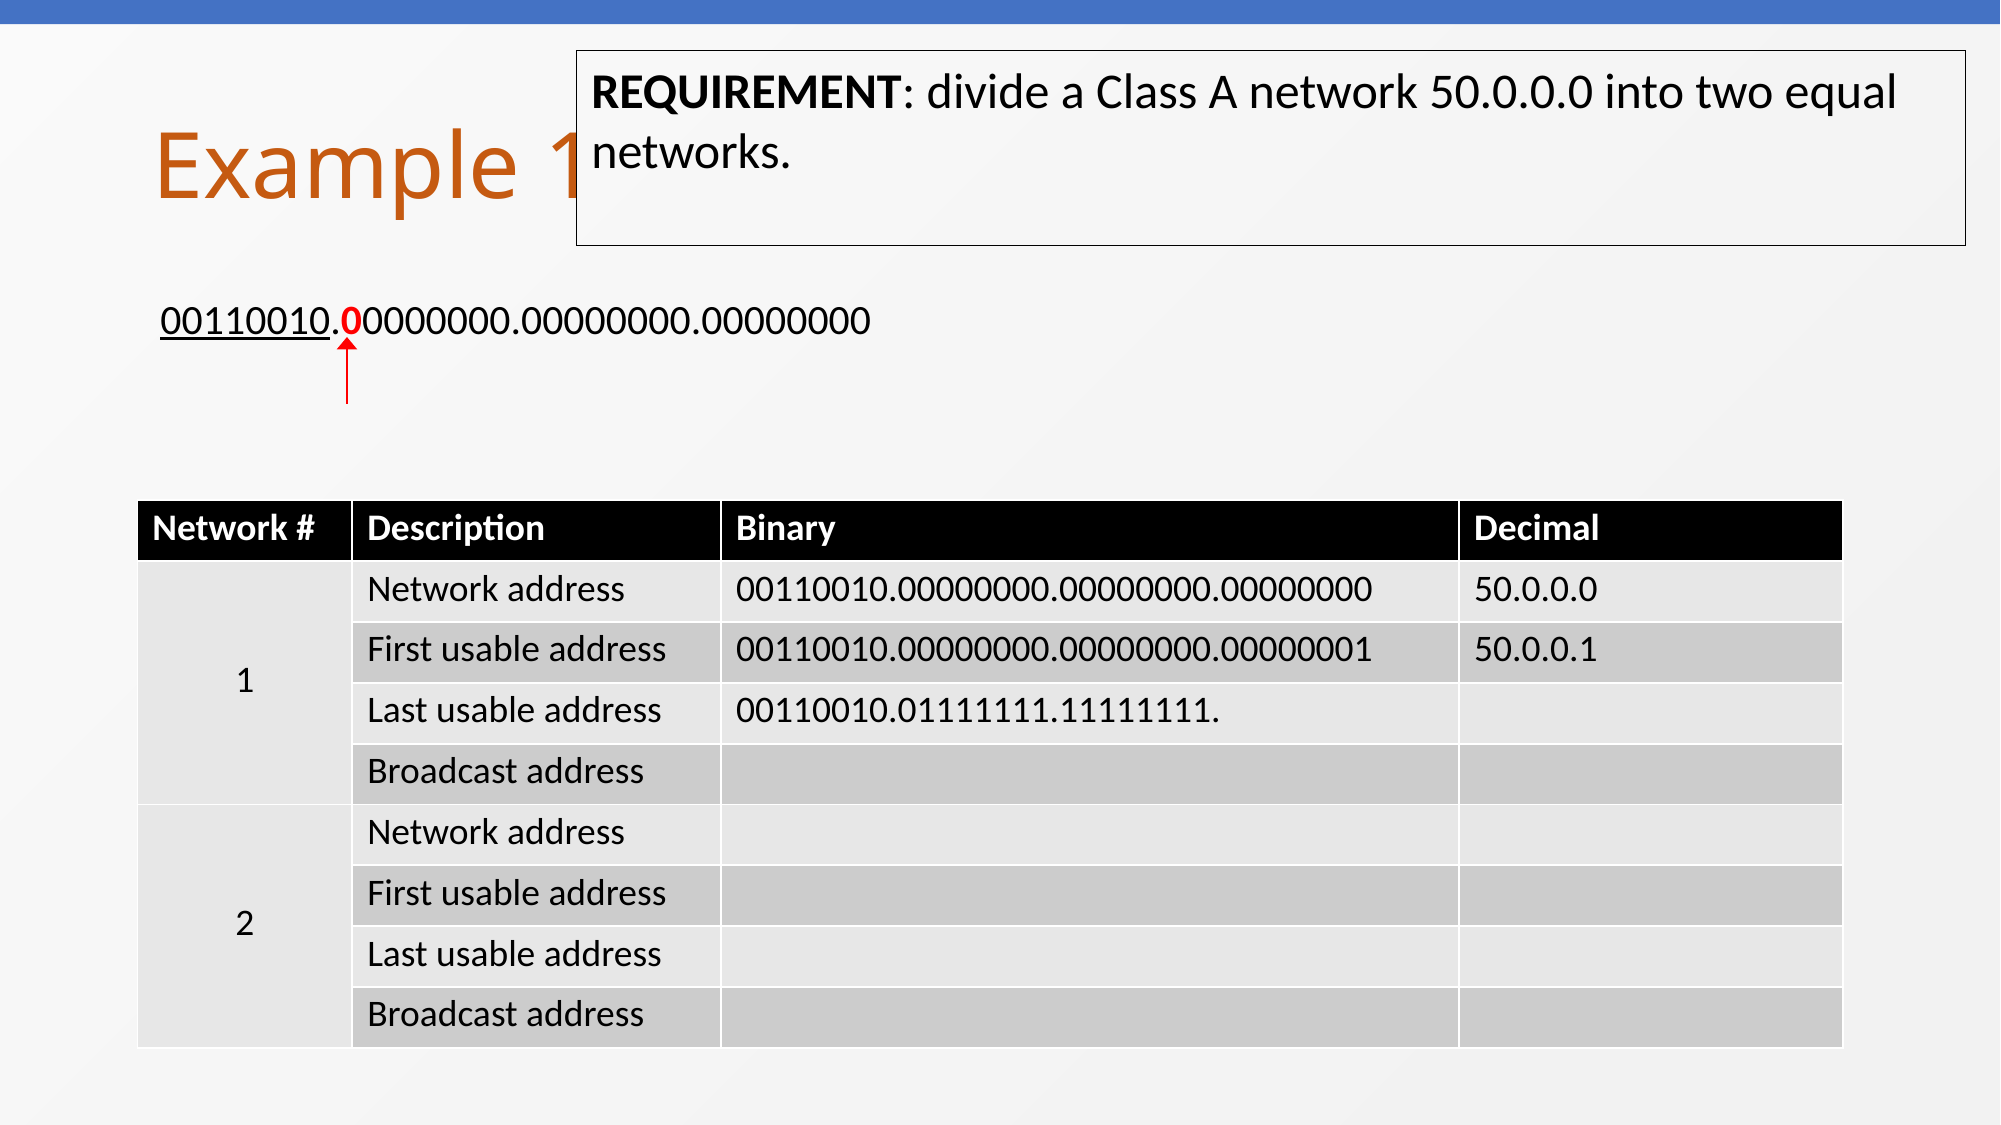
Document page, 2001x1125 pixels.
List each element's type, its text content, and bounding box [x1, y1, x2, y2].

table_header Network # [138, 501, 351, 560]
text_box 00110010.00000000.00000000.00000000 [145, 285, 1850, 451]
table_cell First usable address [353, 866, 720, 925]
title Example 1 [137, 59, 1863, 278]
table_cell First usable address [353, 623, 720, 682]
table_cell Broadcast address [353, 988, 720, 1047]
table_cell 2 [138, 805, 351, 1047]
table_cell [722, 745, 1458, 804]
table_cell Last usable address [353, 927, 720, 986]
table_cell [722, 866, 1458, 925]
table_cell [1460, 684, 1842, 743]
table_cell 00110010.01111111.11111111. [722, 684, 1458, 743]
table_cell 00110010.00000000.00000000.00000000 [722, 562, 1458, 621]
table_cell [722, 988, 1458, 1047]
table_cell Network address [353, 562, 720, 621]
table_cell [722, 927, 1458, 986]
table_cell [1460, 745, 1842, 804]
table_header Decimal [1460, 501, 1842, 560]
table_cell [1460, 927, 1842, 986]
table_cell 50.0.0.1 [1460, 623, 1842, 682]
text_box REQUIREMENT: divide a Class A network 50.0.0.0 into two equal networks. [576, 50, 1966, 246]
table_header Description [353, 501, 720, 560]
table_cell Last usable address [353, 684, 720, 743]
table_cell Network address [353, 805, 720, 864]
table_cell [1460, 988, 1842, 1047]
table_cell 50.0.0.0 [1460, 562, 1842, 621]
table_cell [1460, 805, 1842, 864]
table_cell 00110010.00000000.00000000.00000001 [722, 623, 1458, 682]
table_cell 1 [138, 562, 351, 804]
table_header Binary [722, 501, 1458, 560]
text_box [0, 0, 2000, 25]
table_cell [722, 805, 1458, 864]
table_cell [1460, 866, 1842, 925]
table_cell Broadcast address [353, 745, 720, 804]
